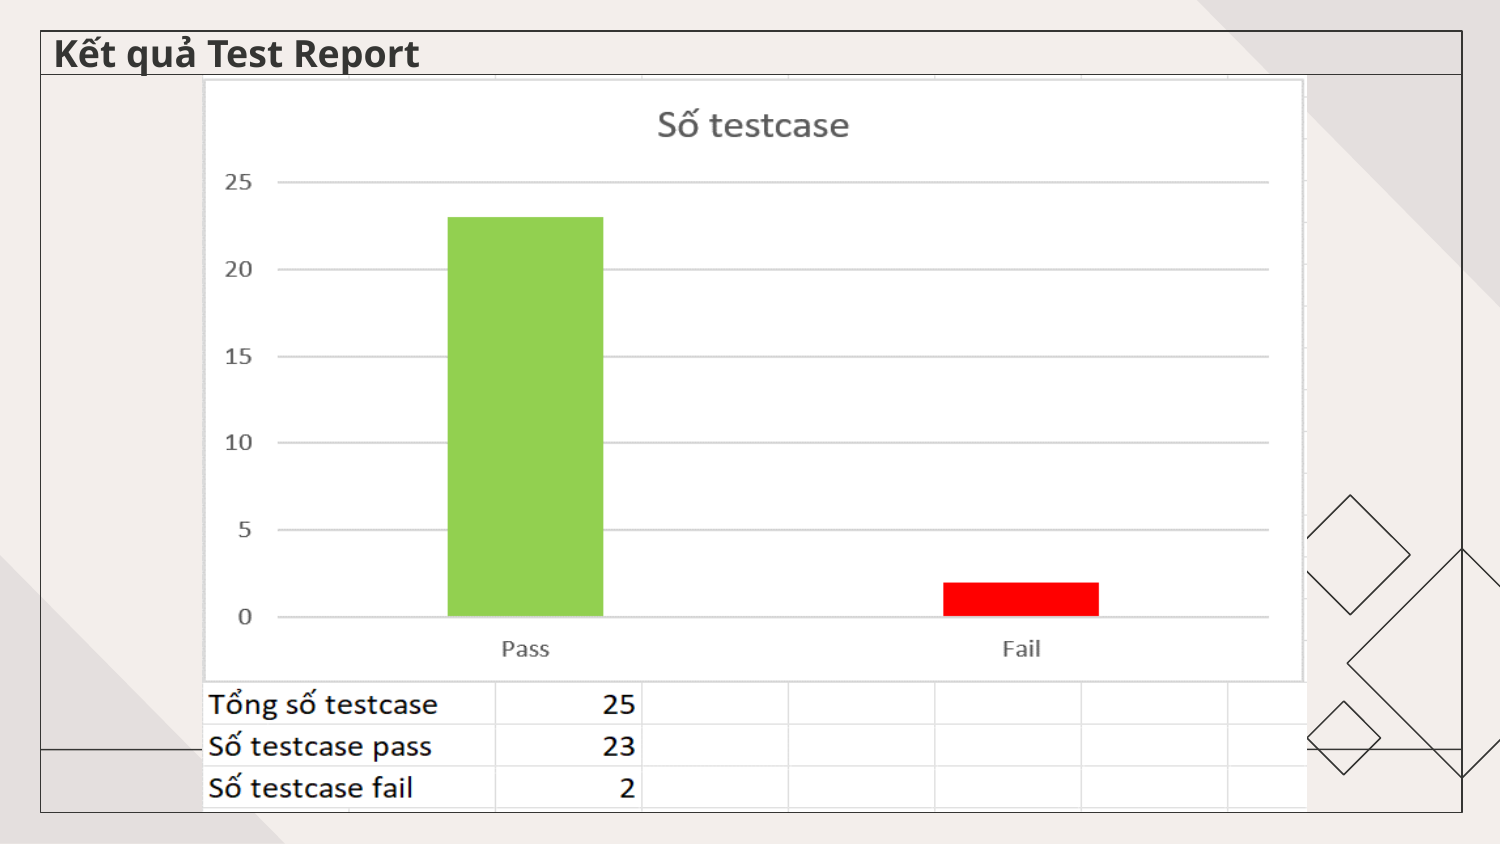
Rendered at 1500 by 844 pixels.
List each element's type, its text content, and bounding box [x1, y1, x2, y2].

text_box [1312, 494, 1500, 779]
picture [202, 75, 1308, 812]
title Kết quả Test Report [38, 11, 765, 91]
